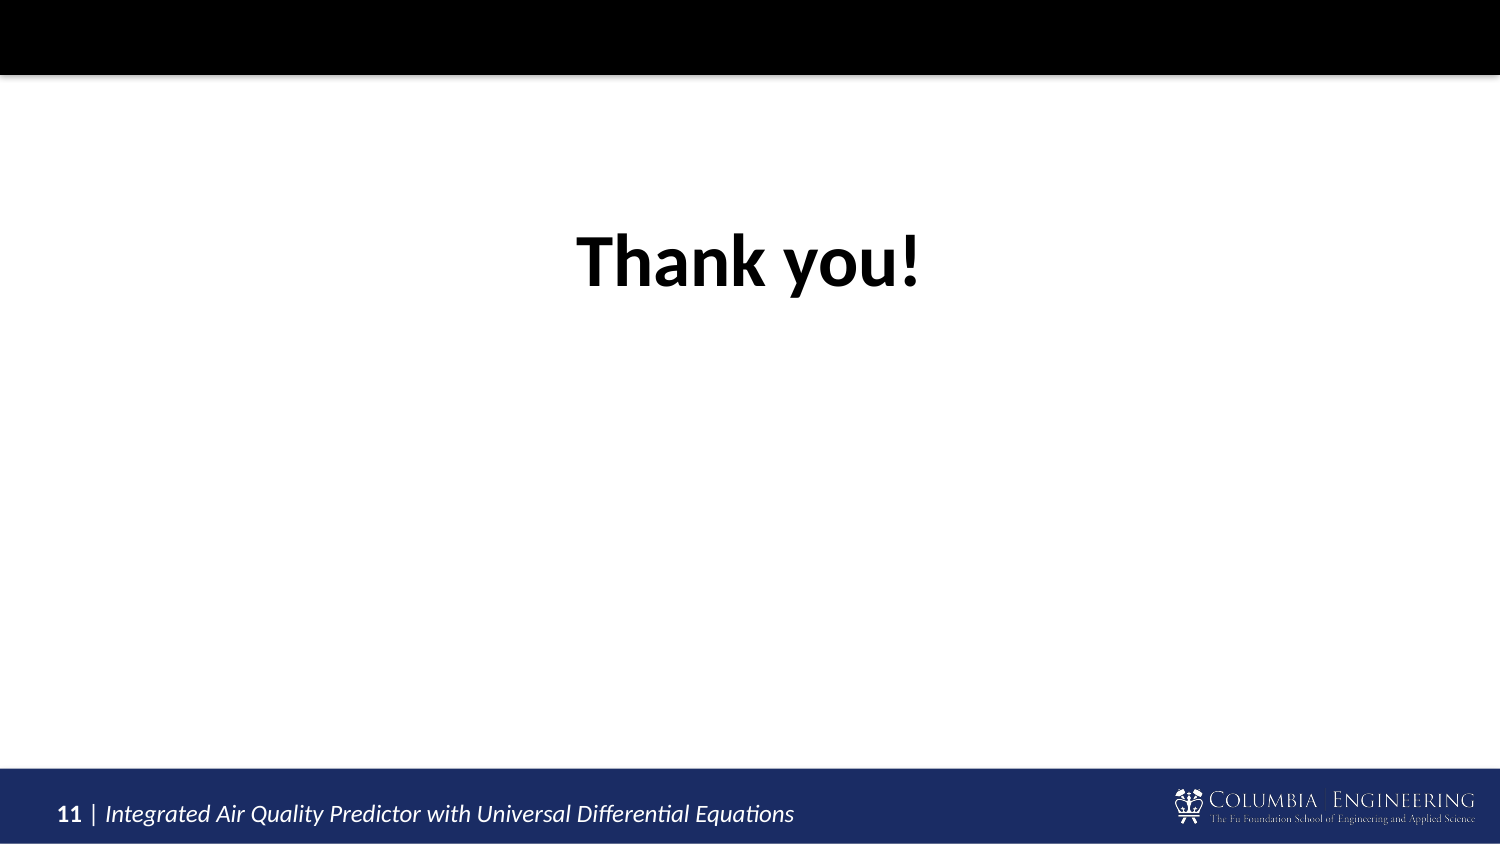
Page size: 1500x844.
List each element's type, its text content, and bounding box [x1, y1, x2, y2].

list Thank you! [156, 159, 1344, 297]
